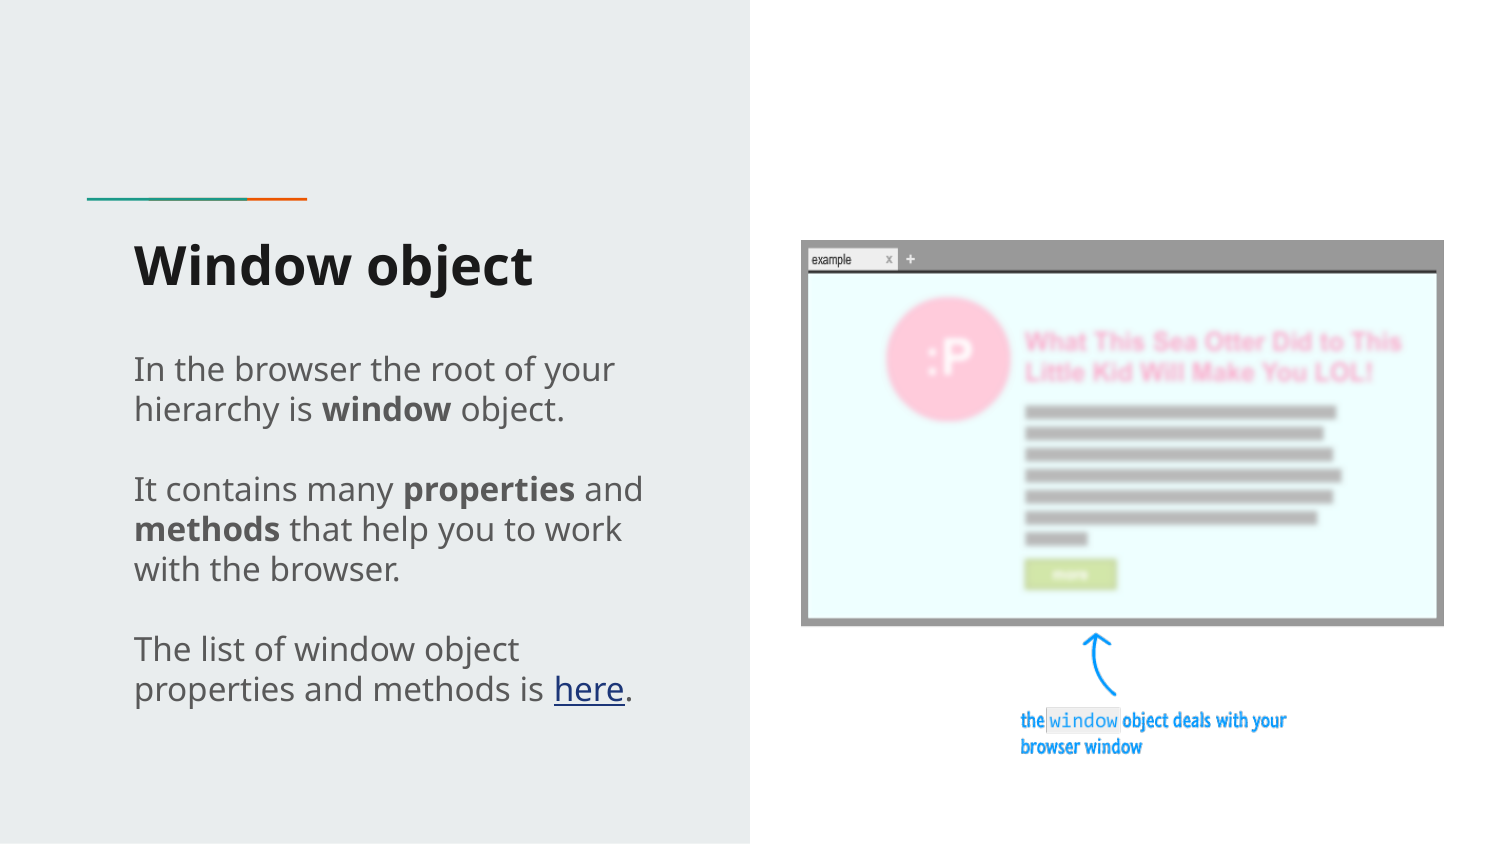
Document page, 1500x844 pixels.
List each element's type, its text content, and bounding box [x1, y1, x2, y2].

picture [801, 240, 1449, 760]
title Window object [119, 216, 662, 308]
subtitle In the browser the root of your hierarchy is window object. It contains many properties and methods that help you to work with the browser. The list of window object properties and methods is here. [118, 333, 661, 458]
